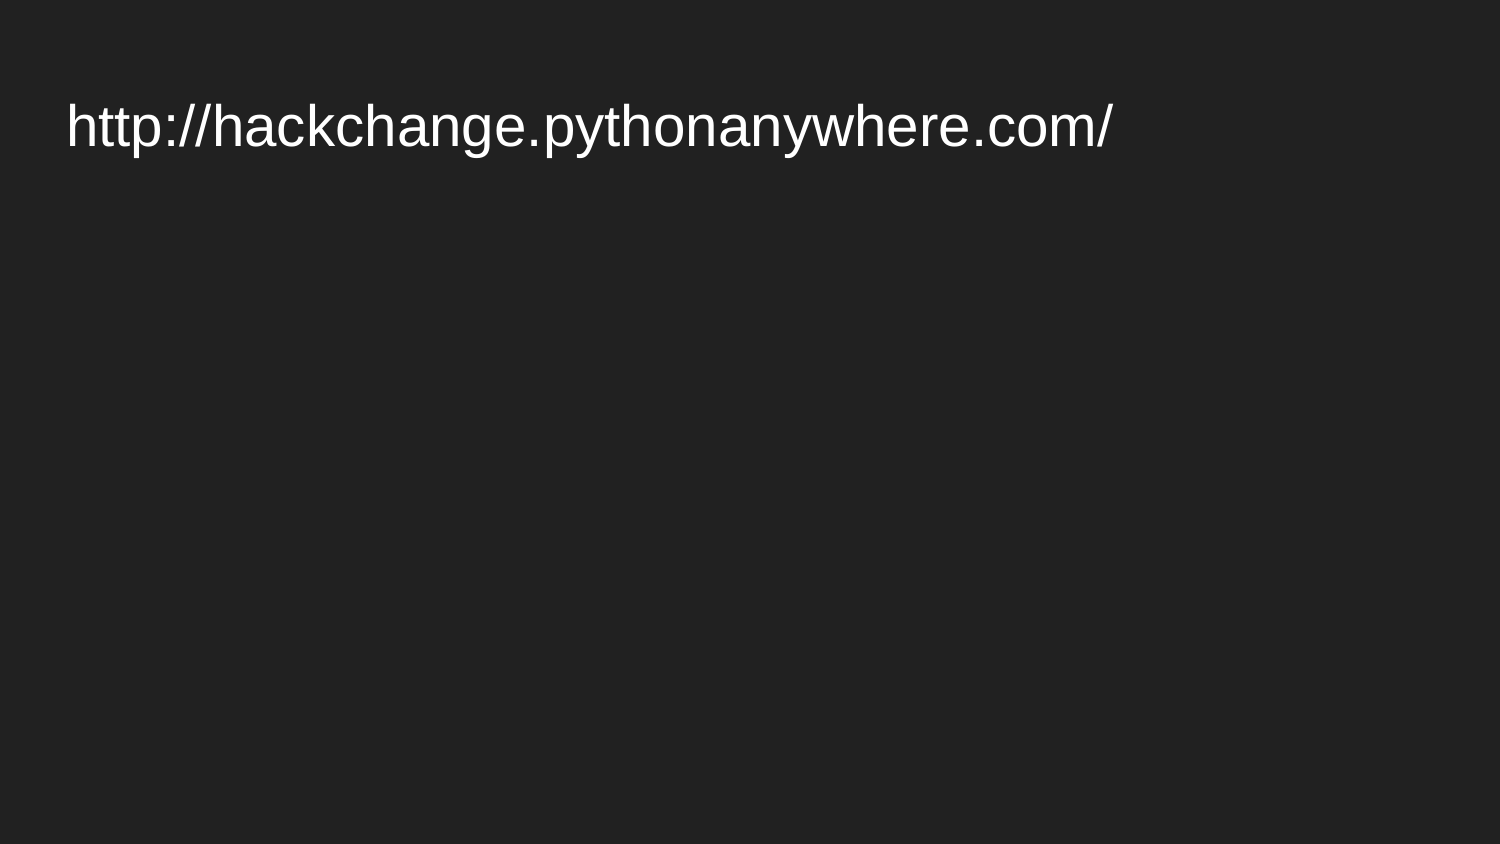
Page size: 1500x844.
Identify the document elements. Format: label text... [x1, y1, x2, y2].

title http://hackchange.pythonanywhere.com/ [51, 72, 1449, 167]
